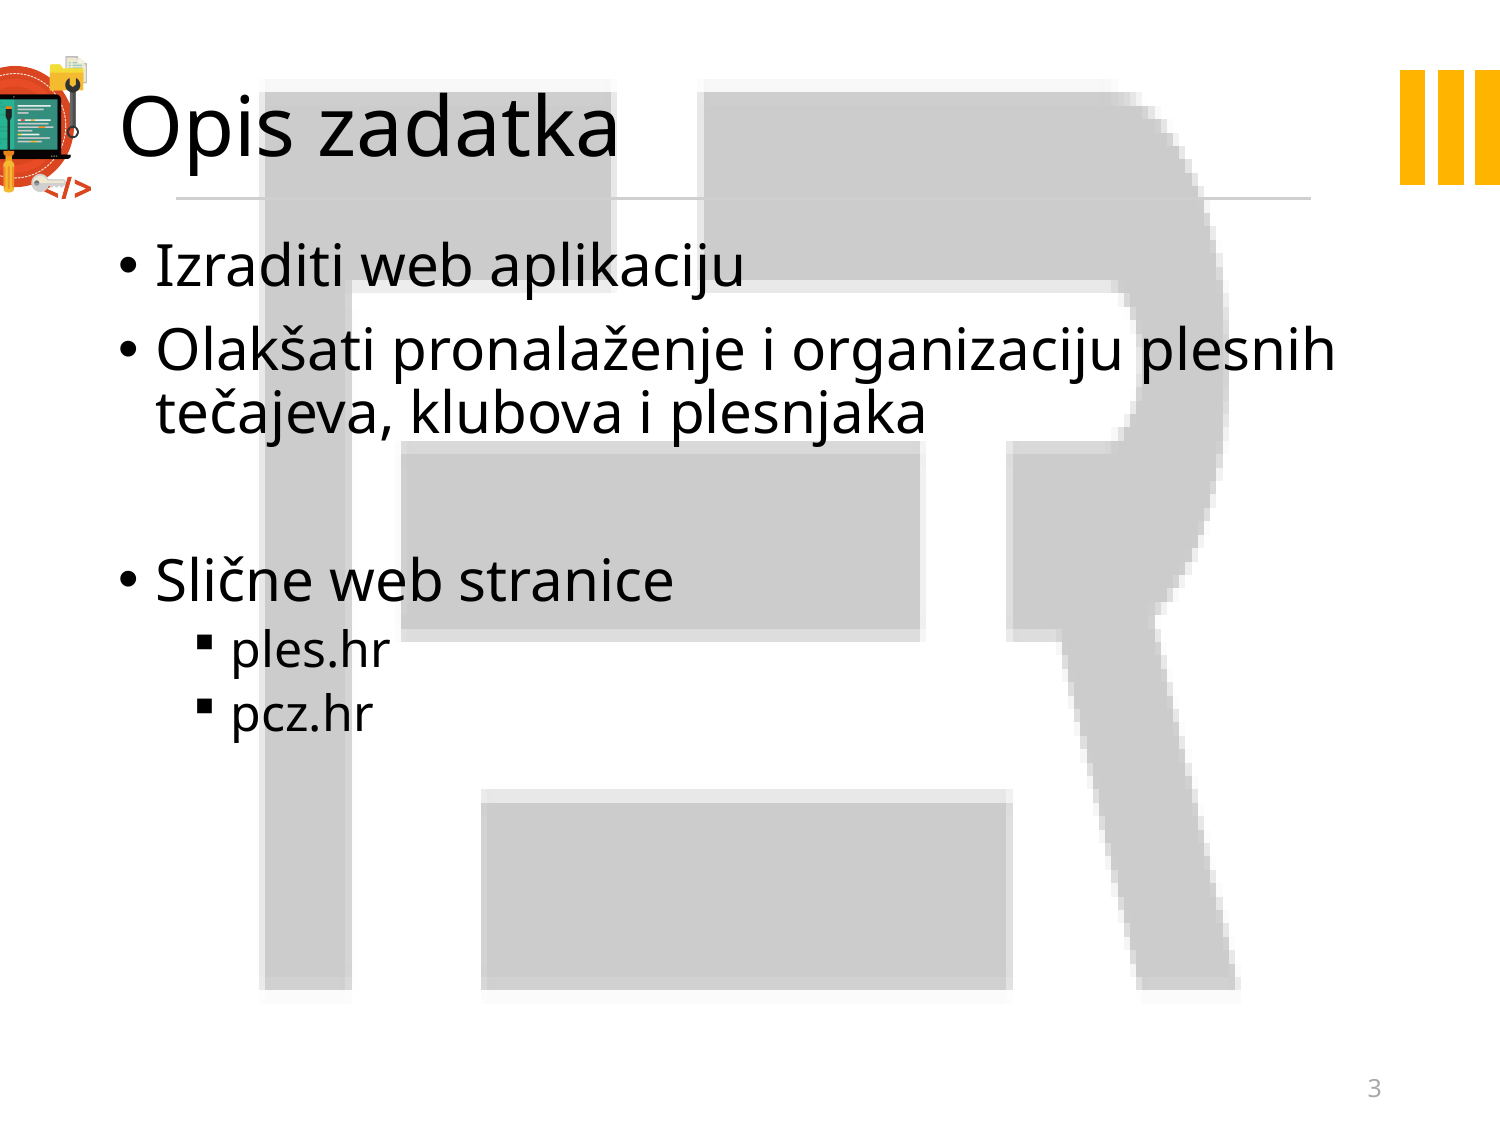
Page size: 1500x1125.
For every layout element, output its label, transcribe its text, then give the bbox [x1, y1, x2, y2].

list Izraditi web aplikaciju Olakšati pronalaženje i organizaciju plesnih tečajeva, klubova i plesnjaka Slične web stranice ples.hr pcz.hr [103, 228, 1397, 1038]
picture [0, 56, 91, 199]
title Opis zadatka [103, 59, 1397, 199]
slide_number 3 [1310, 1065, 1397, 1125]
